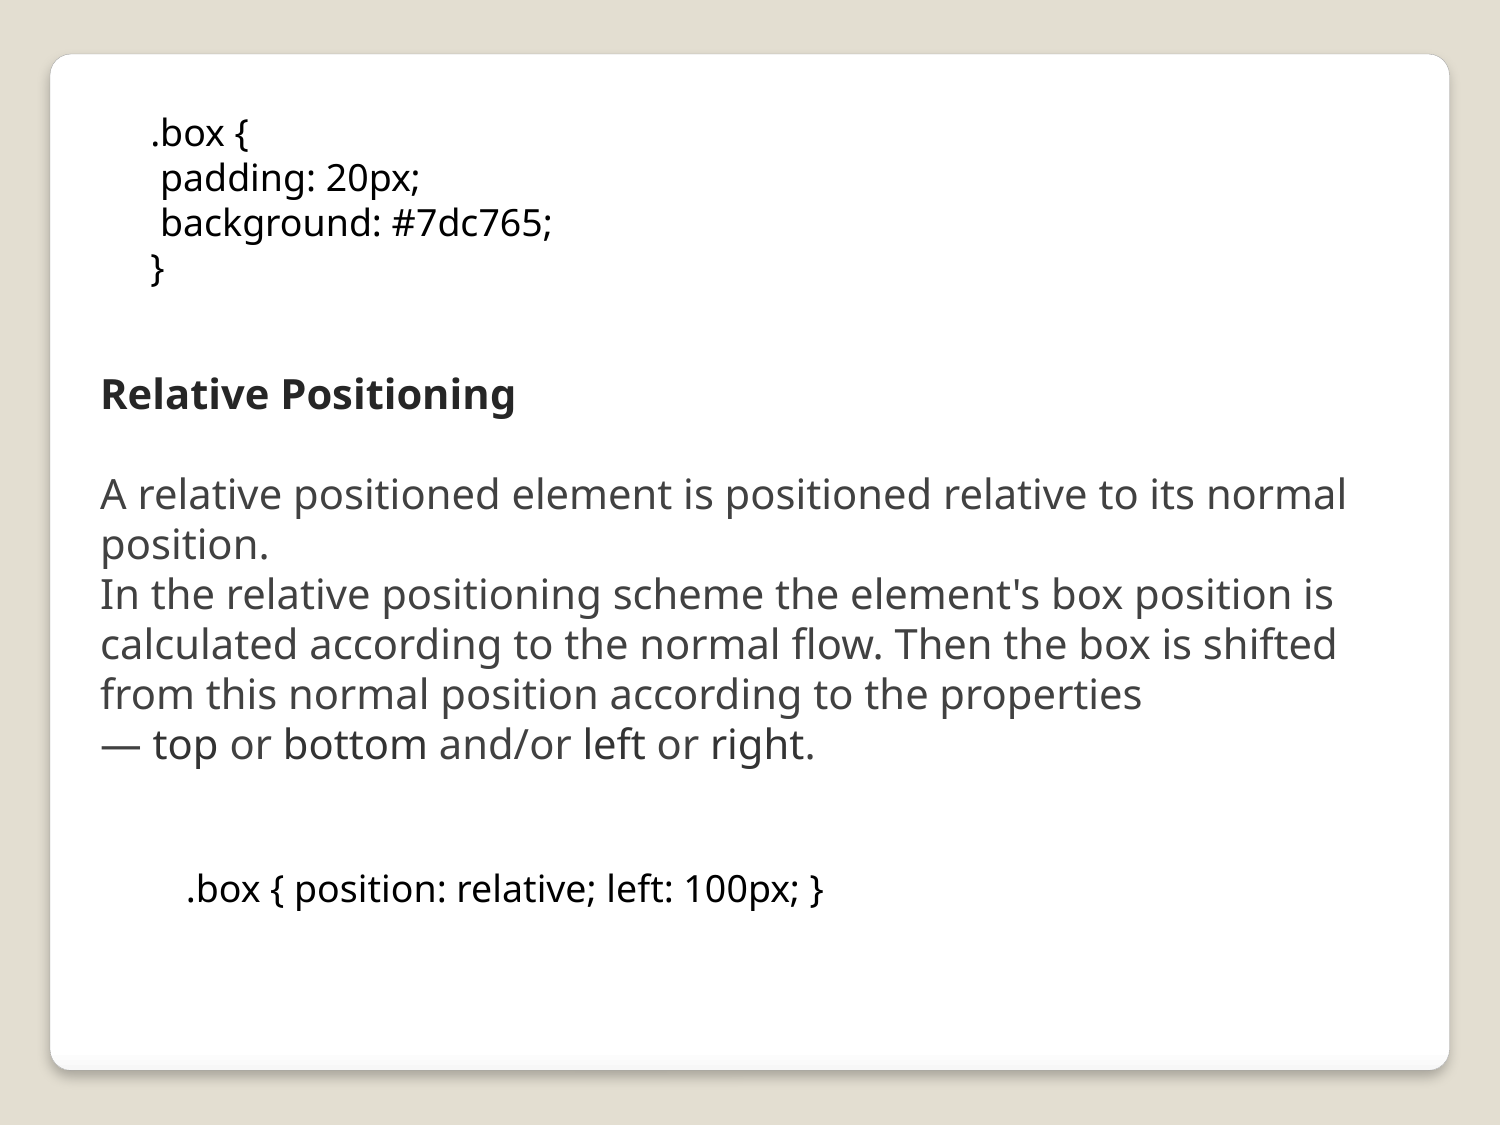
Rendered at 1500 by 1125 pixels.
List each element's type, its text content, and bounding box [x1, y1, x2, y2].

text_box .box { padding: 20px; background: #7dc765; } [135, 101, 886, 297]
text_box .box { position: relative; left: 100px; } [171, 857, 922, 918]
text_box Relative Positioning A relative positioned element is positioned relative to its normal position. In the relative positioning scheme the element's box position is calculated according to the normal flow. Then the box is shifted from this normal position according to the properties — top or bottom and/or left or right. [97, 335, 1427, 786]
